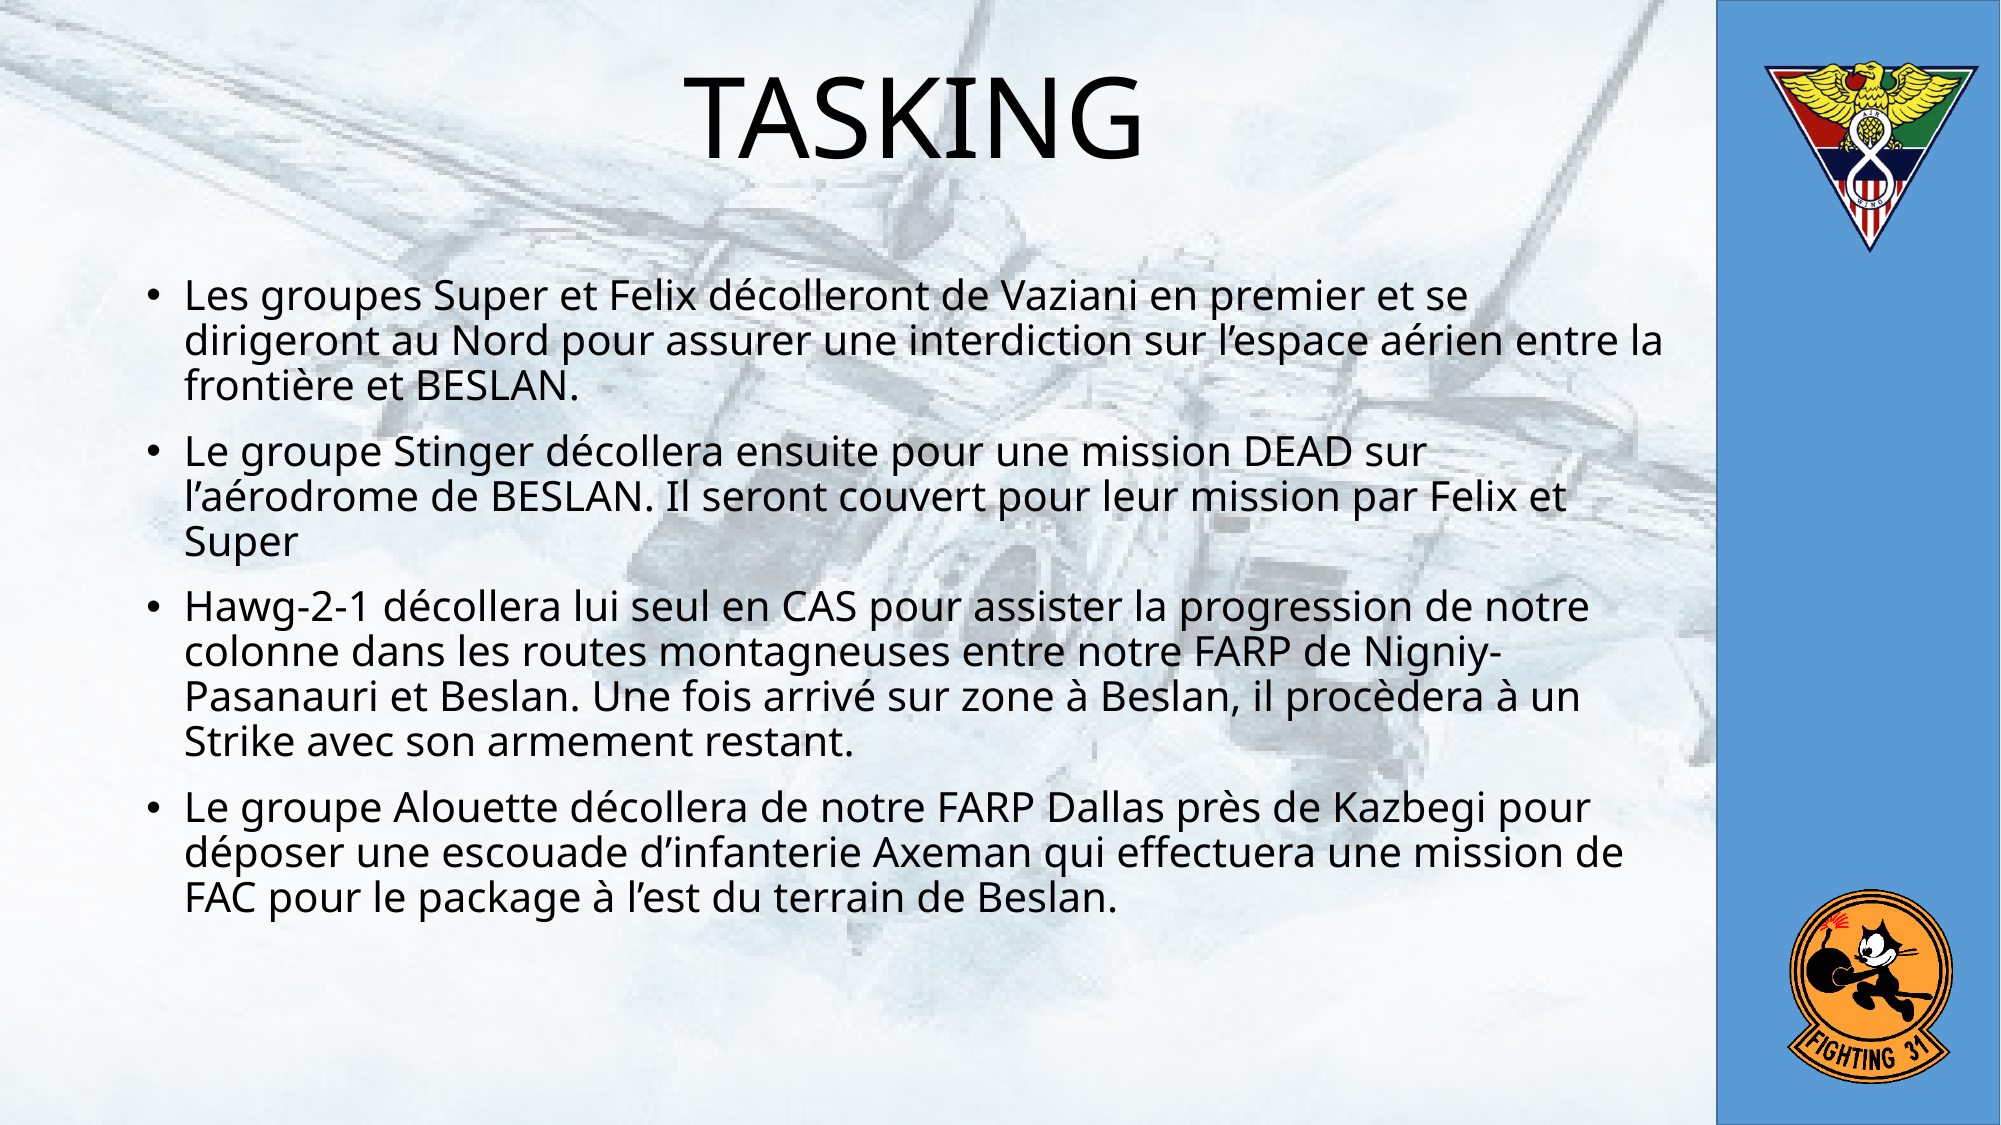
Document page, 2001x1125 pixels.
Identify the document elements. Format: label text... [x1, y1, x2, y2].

list Les groupes Super et Felix décolleront de Vaziani en premier et se dirigeront au Nord pour assurer une interdiction sur l’espace aérien entre la frontière et BESLAN. Le groupe Stinger décollera ensuite pour une mission DEAD sur l’aérodrome de BESLAN. Il seront couvert pour leur mission par Felix et Super Hawg-2-1 décollera lui seul en CAS pour assister la progression de notre colonne dans les routes montagneuses entre notre FARP de Nigniy-Pasanauri et Beslan. Une fois arrivé sur zone à Beslan, il procèdera à un Strike avec son armement restant. Le groupe Alouette décollera de notre FARP Dallas près de Kazbegi pour déposer une escouade d’infanterie Axeman qui effectuera une mission de FAC pour le package à l’est du terrain de Beslan. [131, 266, 1684, 1014]
picture [1750, 48, 1990, 267]
picture [1787, 889, 1953, 1084]
title TASKING [131, 12, 1701, 231]
